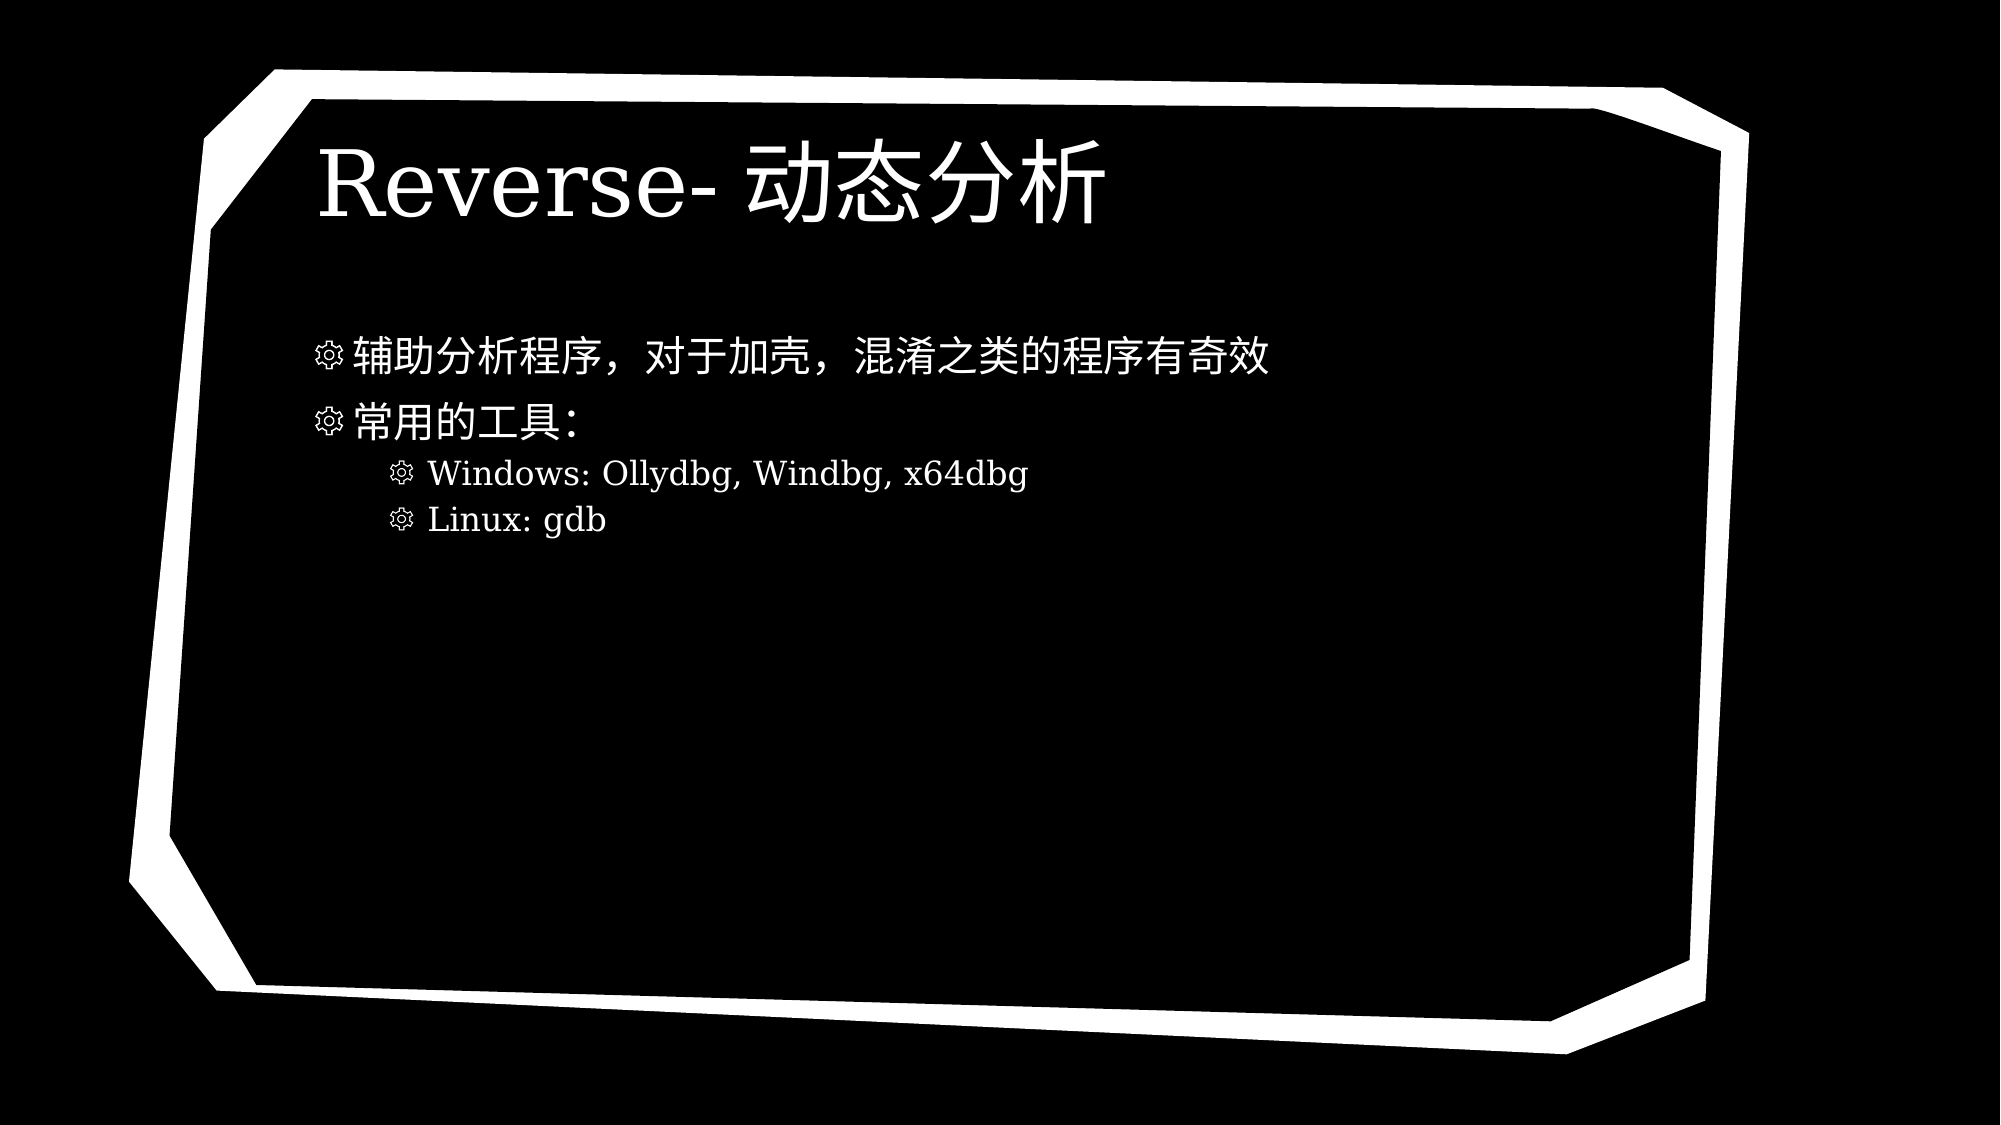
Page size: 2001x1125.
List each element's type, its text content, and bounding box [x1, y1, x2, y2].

picture [389, 507, 414, 531]
text_box Reverse-动态分析 [299, 128, 1601, 246]
picture [389, 460, 414, 485]
text_box 辅助分析程序，对于加壳，混淆之类的程序有奇效 常用的工具： Windows: Ollydbg, Windbg, x64dbg Linux: gdb [299, 327, 1601, 834]
picture [314, 406, 344, 436]
picture [314, 340, 344, 370]
